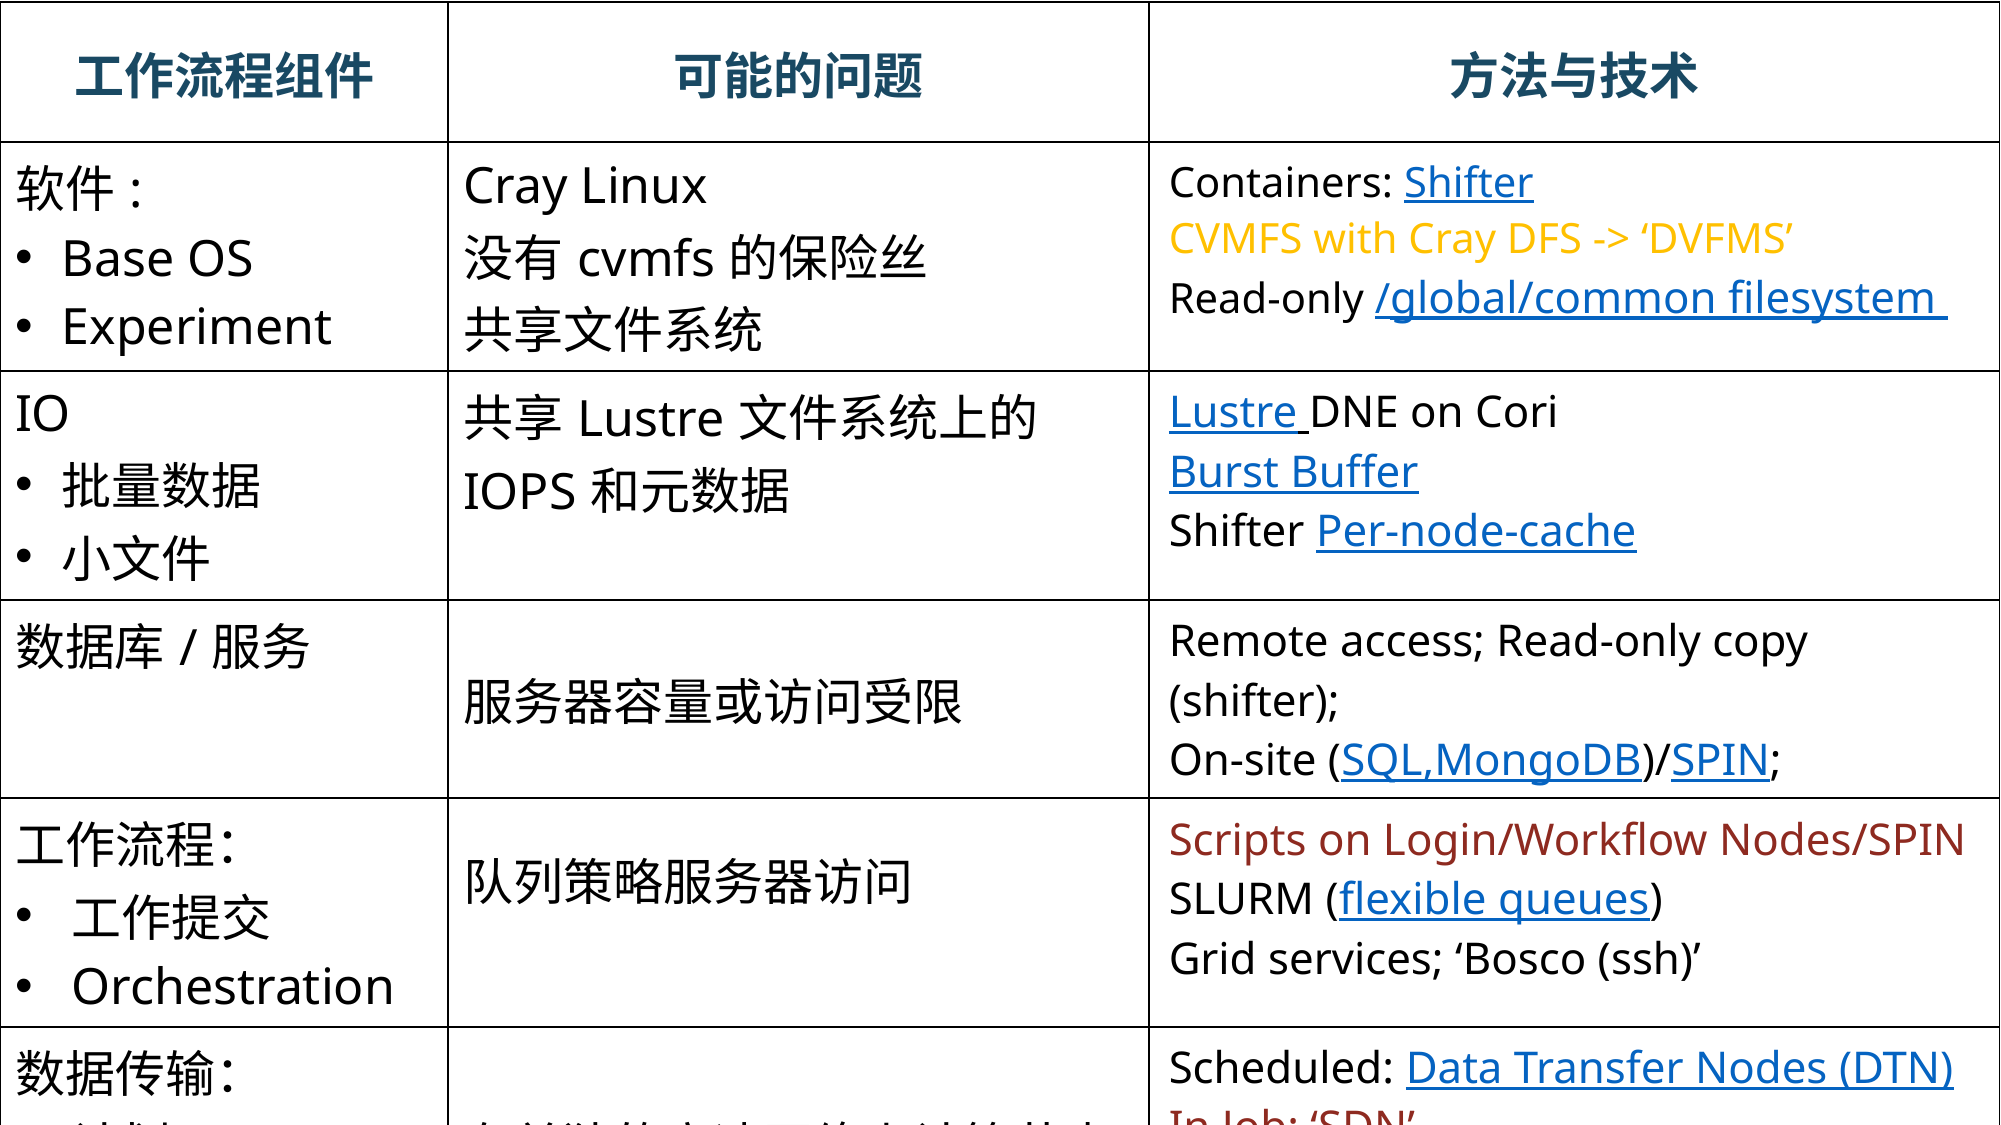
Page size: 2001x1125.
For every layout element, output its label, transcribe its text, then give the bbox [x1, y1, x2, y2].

table_cell 队列策略服务器访问 [449, 799, 1148, 1026]
table_cell Cray Linux 没有cvmfs的保险丝 共享文件系统 [449, 143, 1148, 370]
table_cell Containers: Shifter CVMFS with Cray DFS -> ‘DVFMS’ Read-only /global/common filesystem [1150, 143, 1999, 370]
table_header 方法与技术 [1150, 3, 1999, 141]
table_cell 在单独的高速网络上计算节点 [449, 1028, 1148, 1125]
table_header 工作流程组件 [1, 3, 447, 141]
table_cell 数据传输： 计划 在-工作 [1, 1028, 447, 1125]
table_cell 共享Lustre文件系统上的 IOPS和元数据 [449, 372, 1148, 599]
table_cell Scheduled: Data Transfer Nodes (DTN) In Job: ‘SDN’ [1150, 1028, 1999, 1125]
table_cell 工作流程： 工作提交 Orchestration [1, 799, 447, 1026]
table_cell Remote access; Read-only copy (shifter); On-site (SQL,MongoDB)/SPIN; [1150, 601, 1999, 797]
table_cell Lustre DNE on Cori Burst Buffer Shifter Per-node-cache [1150, 372, 1999, 599]
table_cell 数据库/服务 [1, 601, 447, 797]
table_cell 服务器容量或访问受限 [449, 601, 1148, 797]
table_header 可能的问题 [449, 3, 1148, 141]
table_cell 软件: Base OS Experiment [1, 143, 447, 370]
table_cell IO 批量数据 小文件 [1, 372, 447, 599]
table_cell Scripts on Login/Workflow Nodes/SPIN SLURM (flexible queues) Grid services; ‘Bosco (ssh)’ [1150, 799, 1999, 1026]
